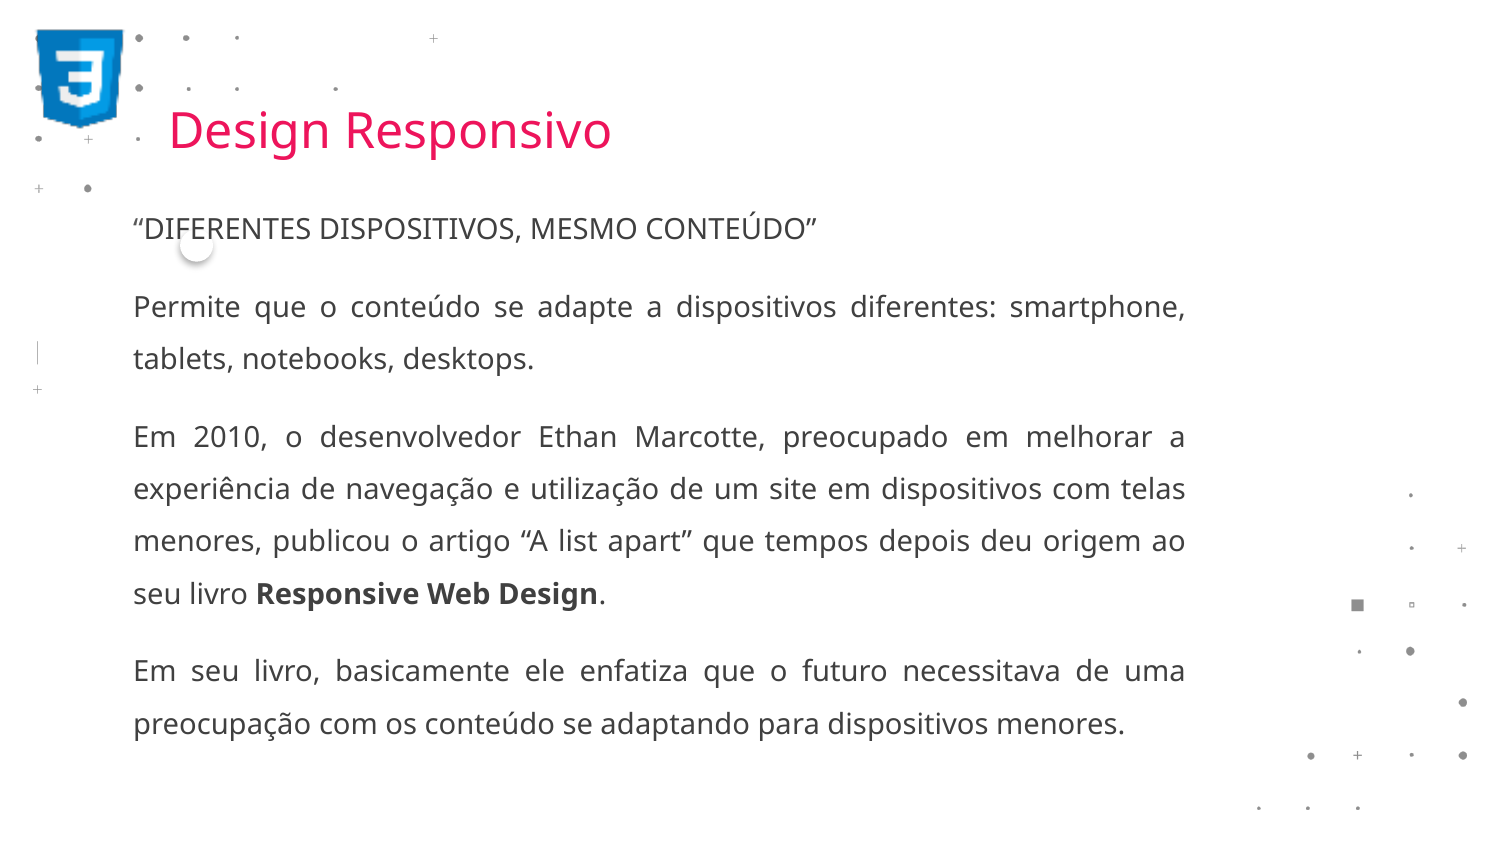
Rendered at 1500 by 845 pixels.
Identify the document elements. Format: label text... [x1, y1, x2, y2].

picture [19, 18, 1467, 810]
text_box “DIFERENTES DISPOSITIVOS, MESMO CONTEÚDO” Permite que o conteúdo se adapte a dispositivos diferentes: smartphone, tablets, notebooks, desktops. Em 2010, o desenvolvedor Ethan Marcotte, preocupado em melhorar a experiência de navegação e utilização de um site em dispositivos com telas menores, publicou o artigo “A list apart” que tempos depois deu origem ao seu livro Responsive Web Design. Em seu livro, basicamente ele enfatiza que o futuro necessitava de uma preocupação com os conteúdo se adaptando para dispositivos menores. [118, 185, 1202, 748]
text_box Design Responsivo [153, 91, 1077, 166]
